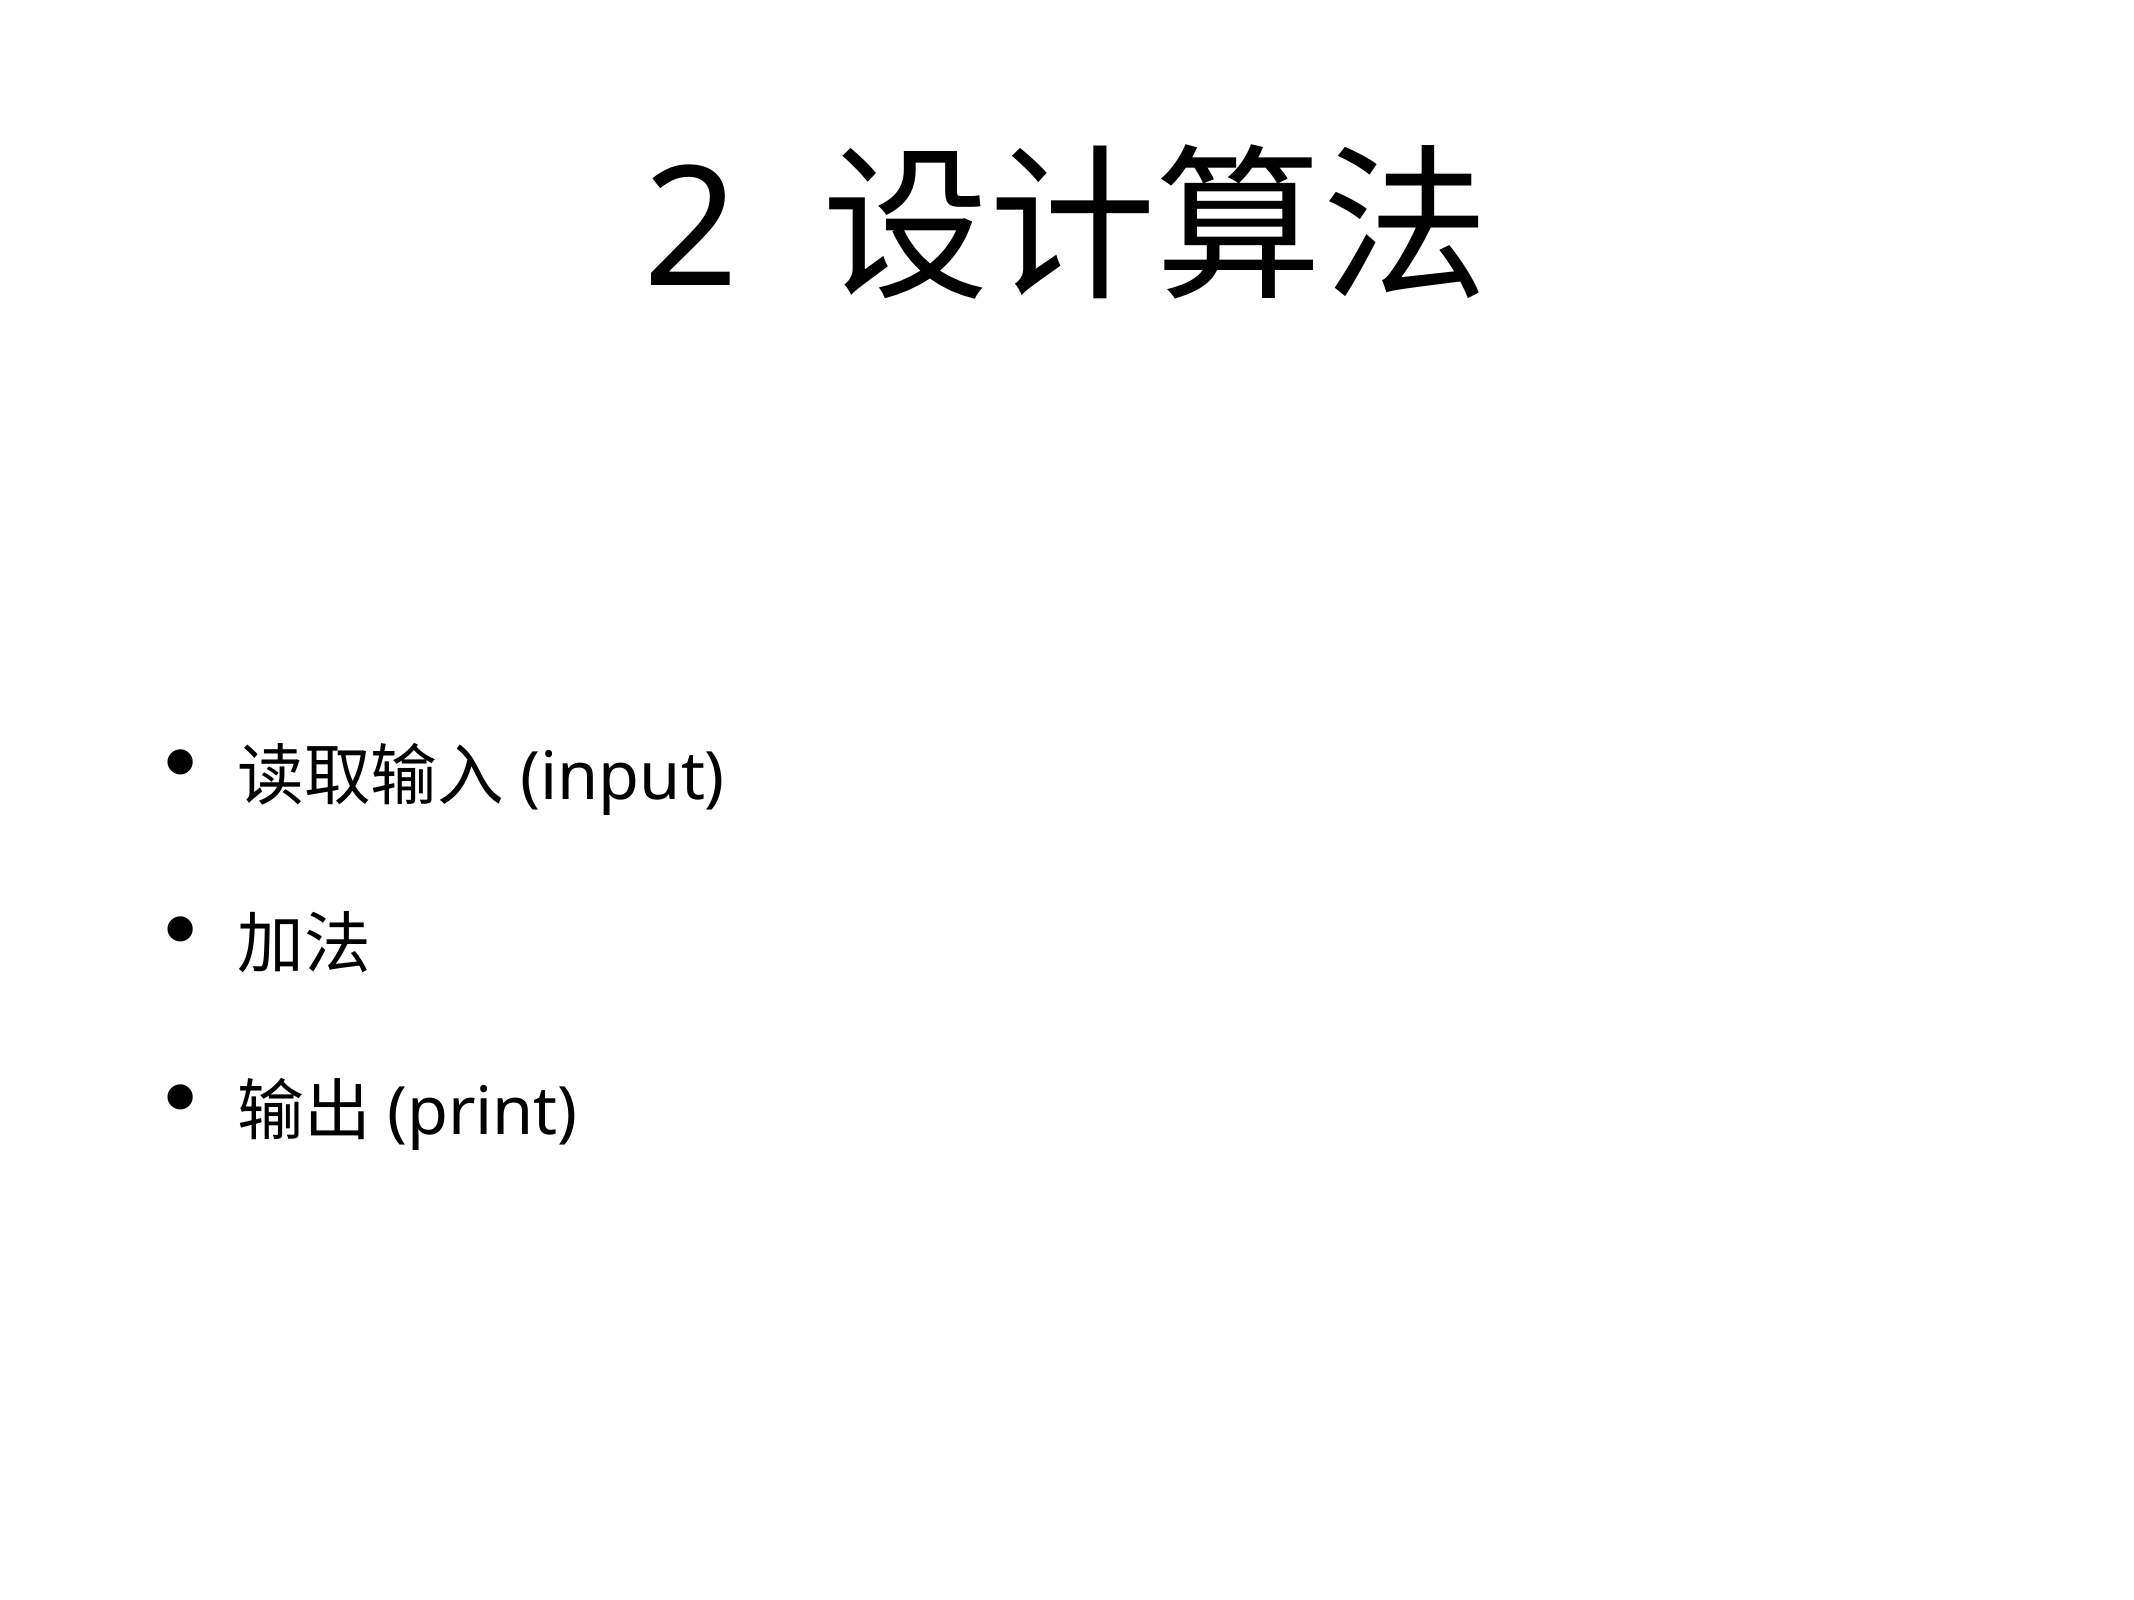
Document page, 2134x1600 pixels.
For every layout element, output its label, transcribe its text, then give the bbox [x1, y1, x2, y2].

list 读取输入(input) 加法 输出(print) [155, 424, 1978, 1457]
title 2 设计算法 [155, 41, 1978, 397]
